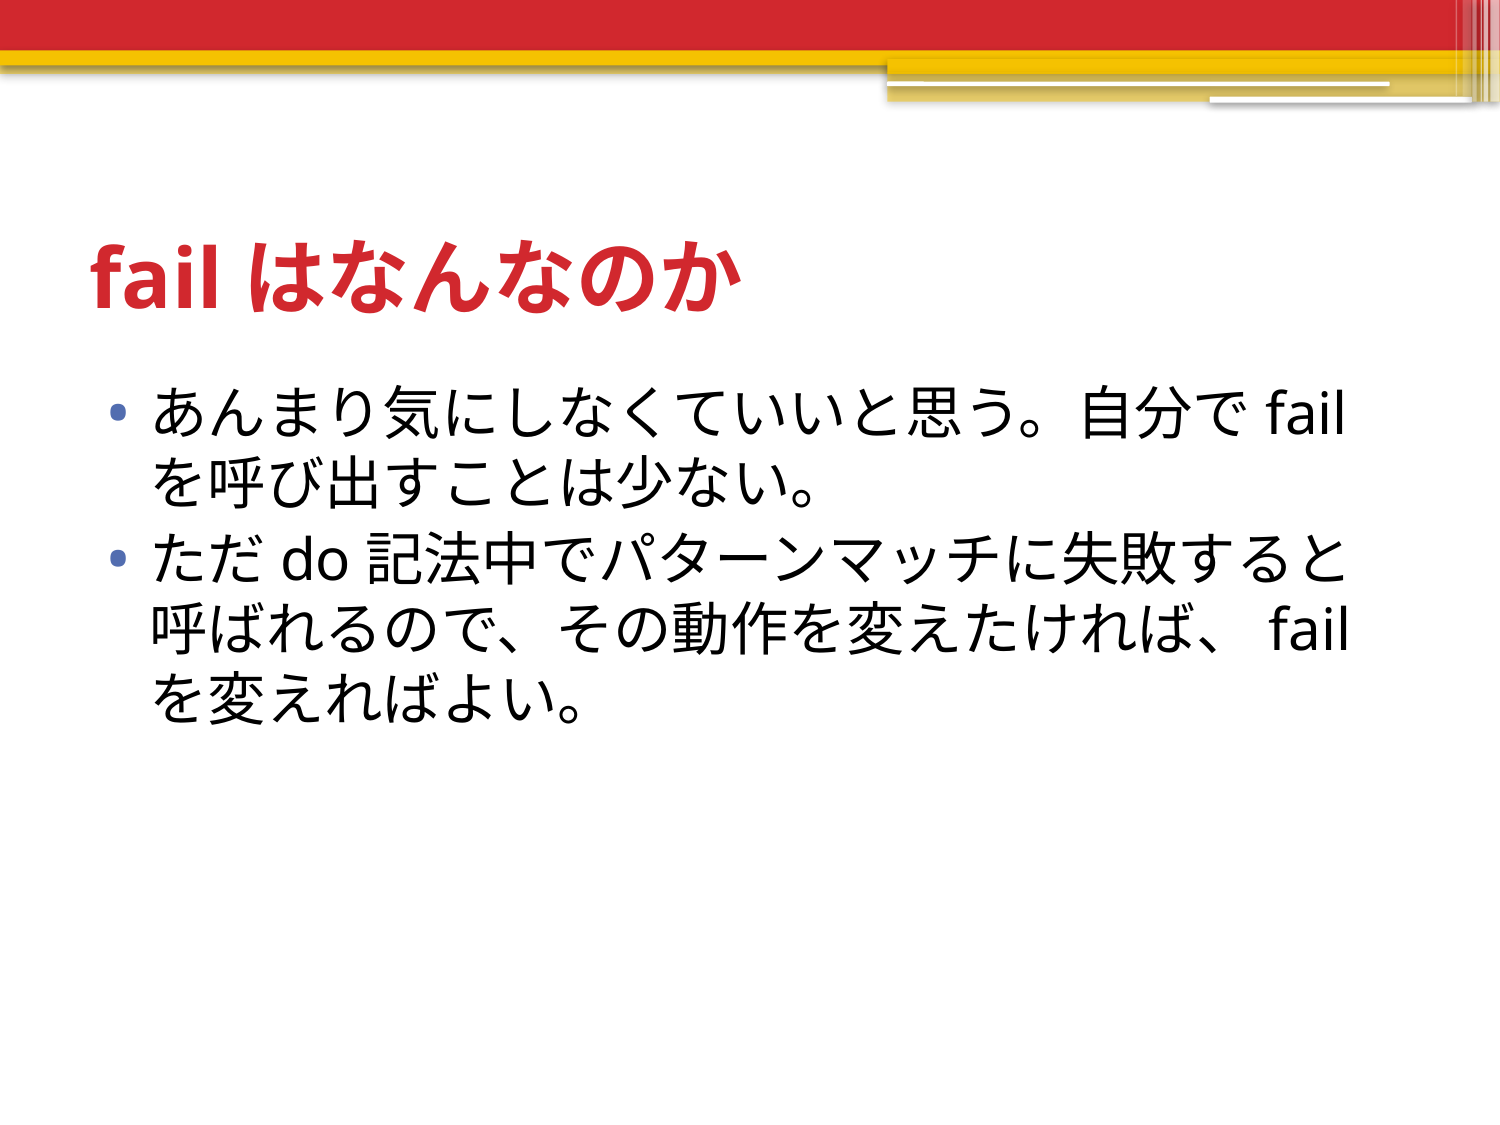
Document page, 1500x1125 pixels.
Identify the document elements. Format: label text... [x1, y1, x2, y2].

title failはなんなのか [75, 187, 1425, 363]
list あんまり気にしなくていいと思う。自分でfailを呼び出すことは少ない。 ただdo記法中でパターンマッチに失敗すると呼ばれるので、その動作を変えたければ、failを変えればよい。 [75, 368, 1425, 1079]
